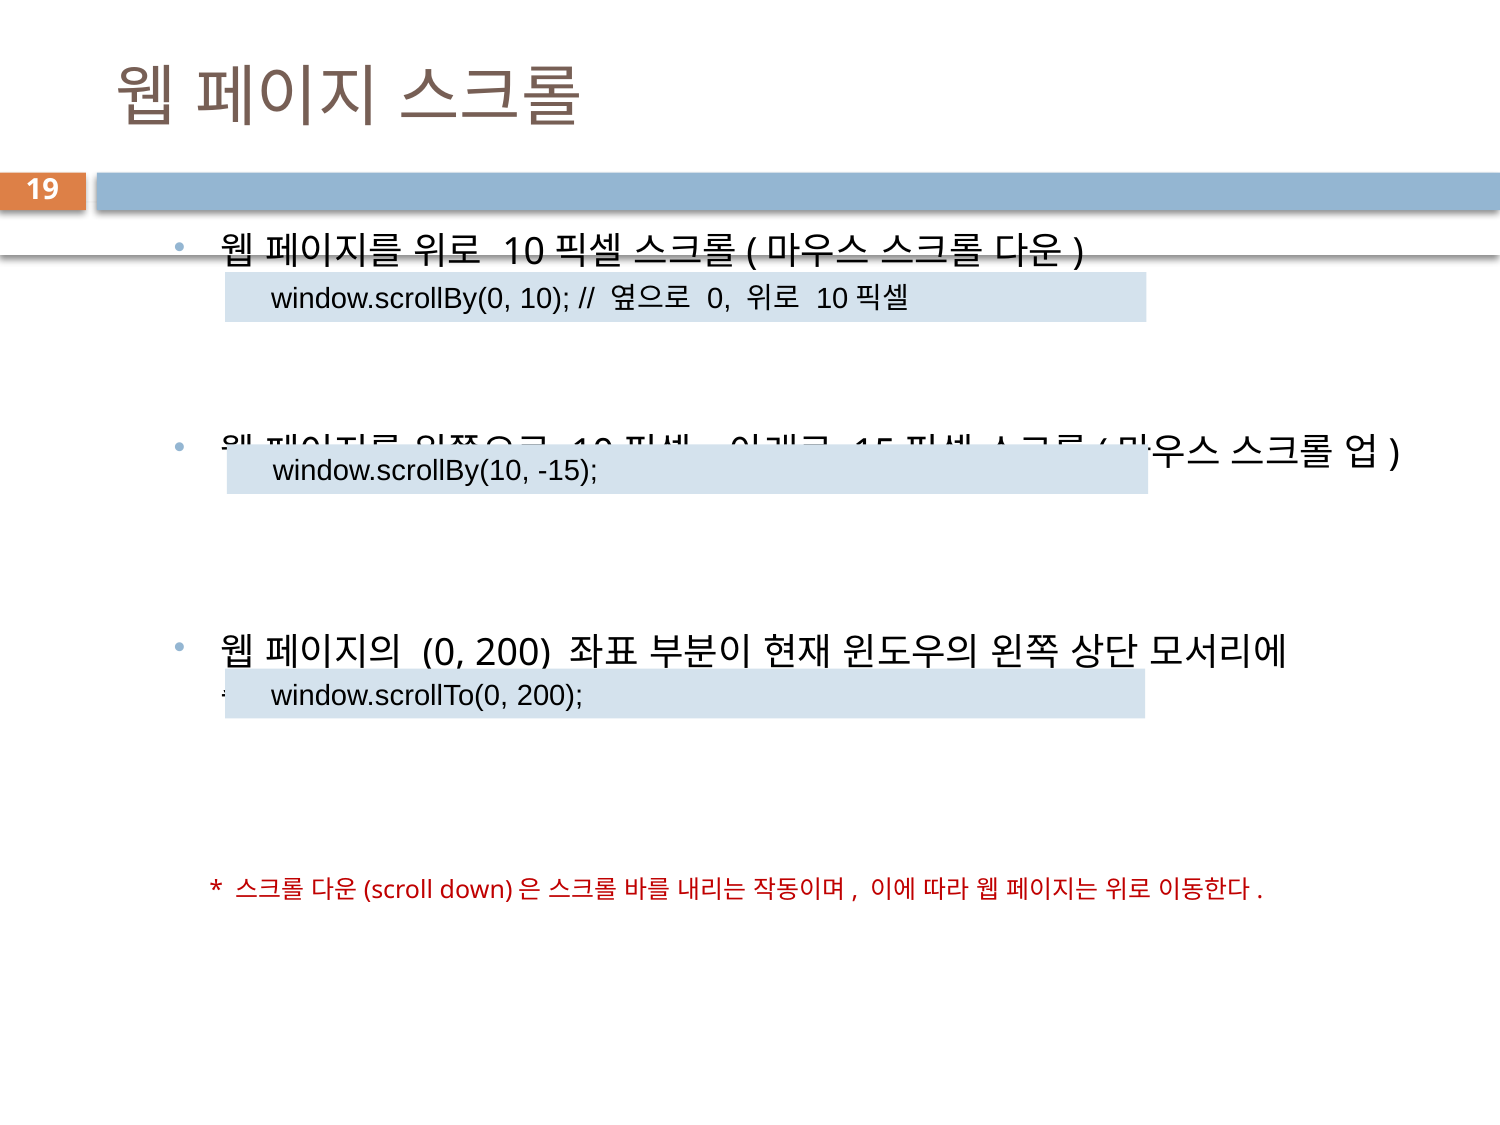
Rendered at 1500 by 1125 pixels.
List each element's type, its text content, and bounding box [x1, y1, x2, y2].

text_box window.scrollBy(0, 10); // 옆으로 0, 위로 10픽셀 [225, 272, 1147, 322]
slide_number 19 [0, 170, 87, 211]
title 웹 페이지 스크롤 [100, 37, 1438, 149]
list 웹 페이지를 위로 10픽셀 스크롤(마우스 스크롤 다운) 웹 페이지를 왼쪽으로 10픽셀, 아래로 15픽셀 스크롤(마우스 스크롤 업) 웹 페이지의 (0, 200) 좌표 부분이 현재 윈도우의 왼쪽 상단 모서리에 출력되도록 스크롤 [100, 219, 1438, 1047]
text_box window.scrollTo(0, 200); [225, 668, 1146, 719]
text_box window.scrollBy(10, -15); [226, 444, 1149, 494]
text_box * 스크롤 다운(scroll down)은 스크롤 바를 내리는 작동이며, 이에 따라 웹 페이지는 위로 이동한다. [194, 865, 1279, 911]
